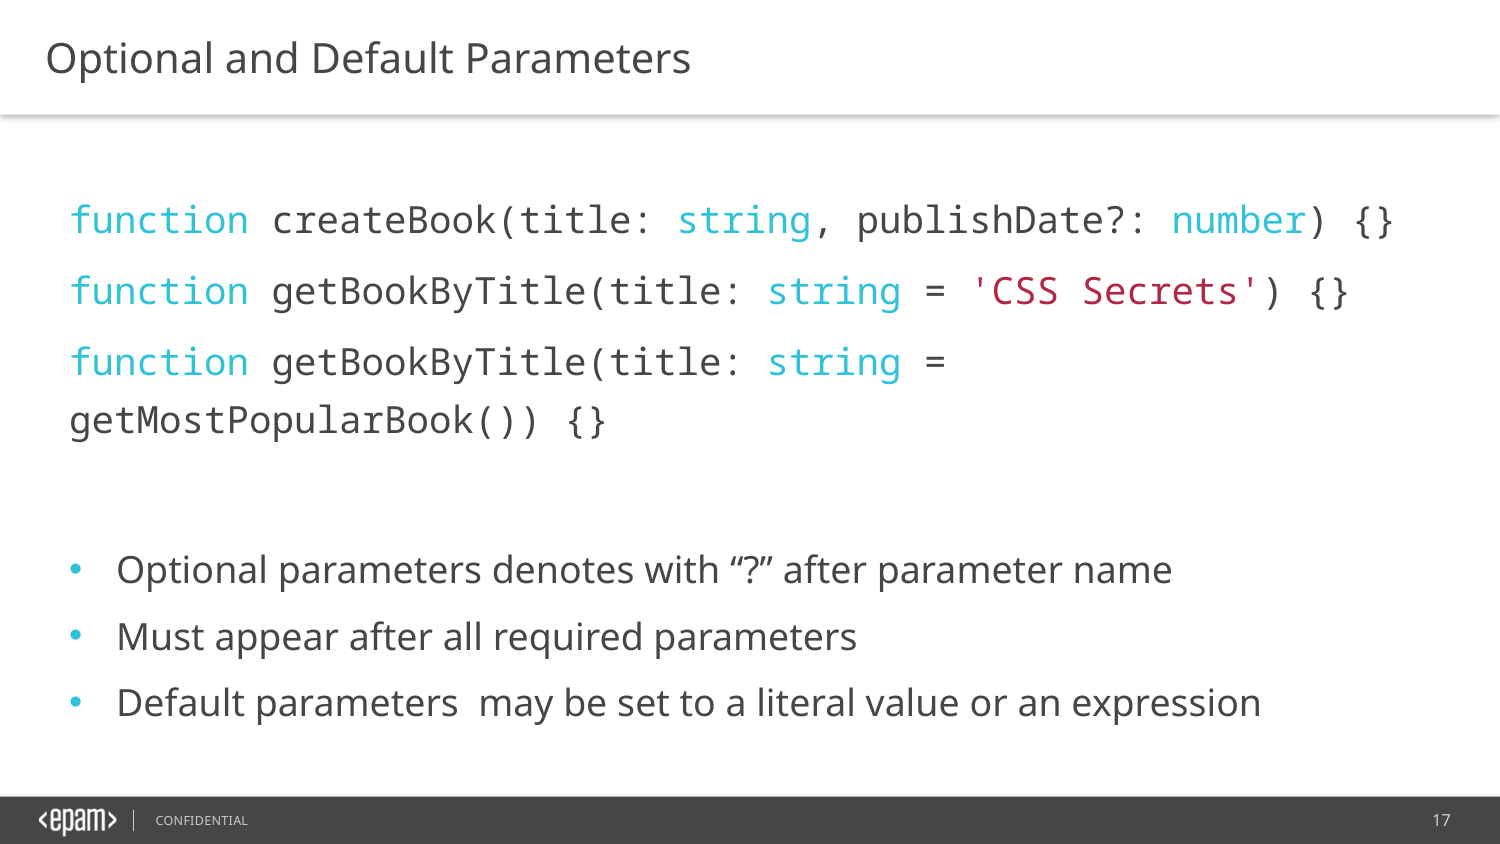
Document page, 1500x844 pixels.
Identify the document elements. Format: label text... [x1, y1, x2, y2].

list Optional parameters denotes with “?” after parameter name Must appear after all required parameters Default parameters may be set to a literal value or an expression [57, 473, 1426, 775]
list function createBook(title: string, publishDate?: number) {} function getBookByTitle(title: string = 'CSS Secrets') {} function getBookByTitle(title: string = getMostPopularBook()) {} [57, 176, 1426, 456]
list Optional and Default Parameters [0, 0, 1500, 115]
picture [38, 808, 117, 837]
